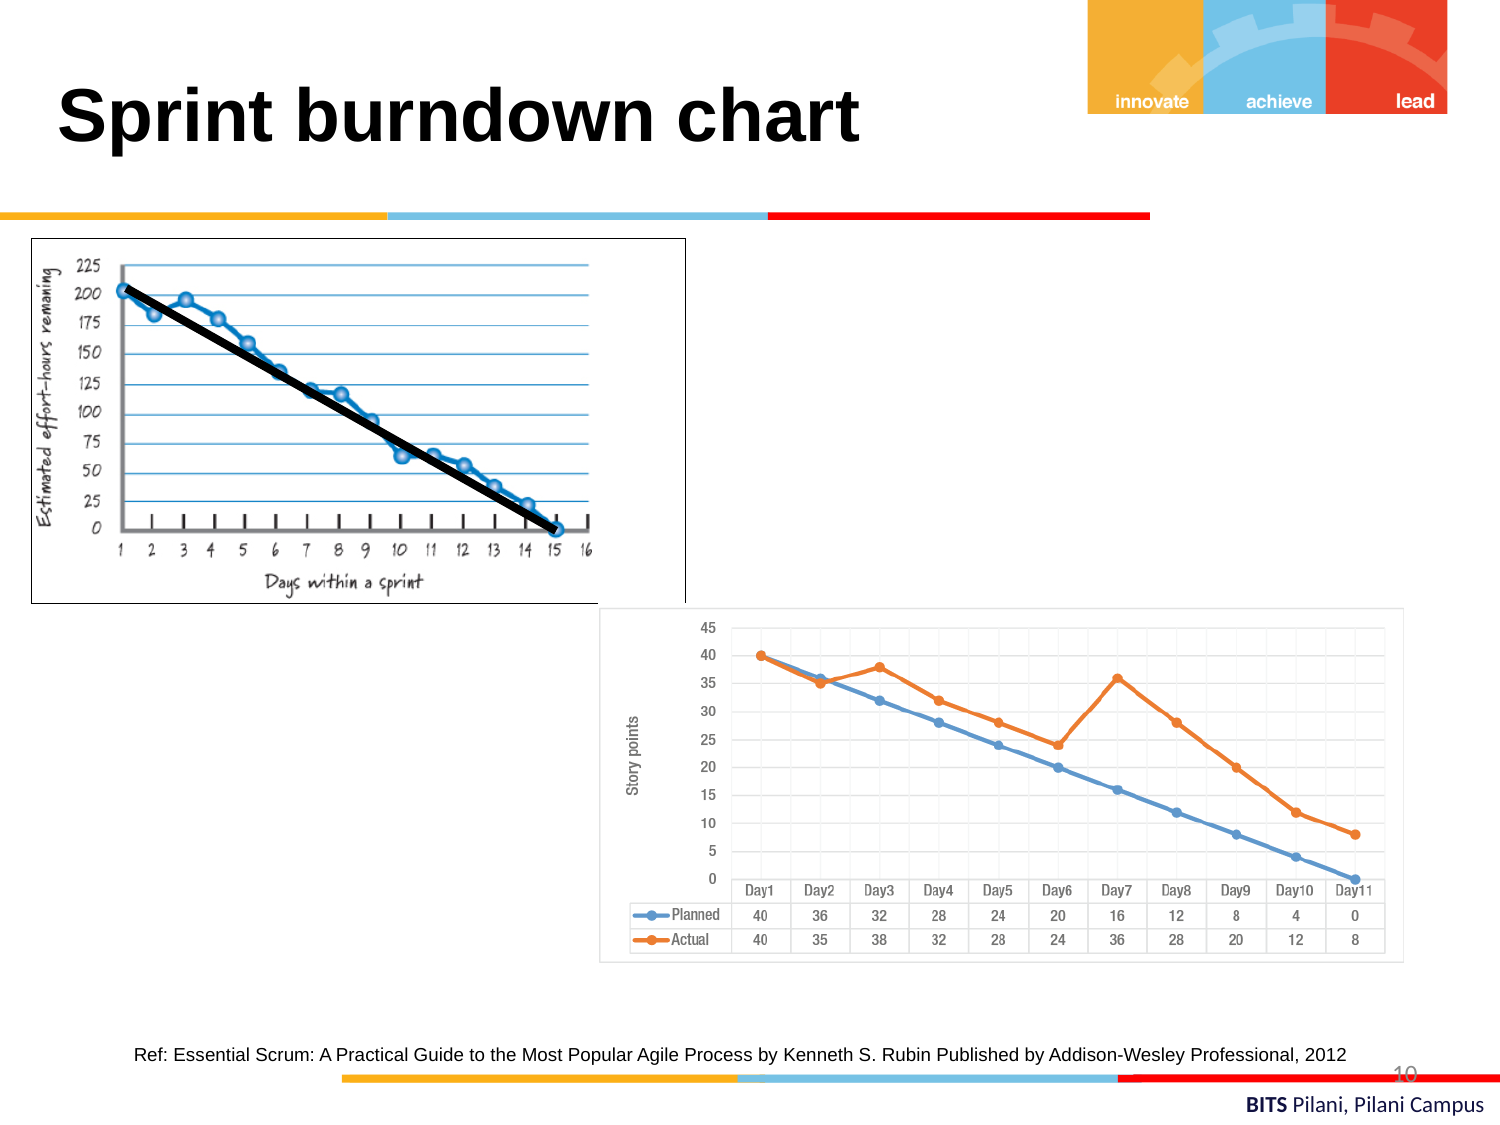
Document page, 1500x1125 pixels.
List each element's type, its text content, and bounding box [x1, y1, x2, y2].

picture [1087, 0, 1448, 114]
slide_number 10 [1382, 1051, 1426, 1094]
picture [31, 238, 1405, 969]
list Sprint burndown chart [49, 24, 1088, 213]
text_box Ref: Essential Scrum: A Practical Guide to the Most Popular Agile Process by Kenneth S. Rubin Published by Addison-Wesley Professional, 2012 [126, 1035, 1374, 1073]
